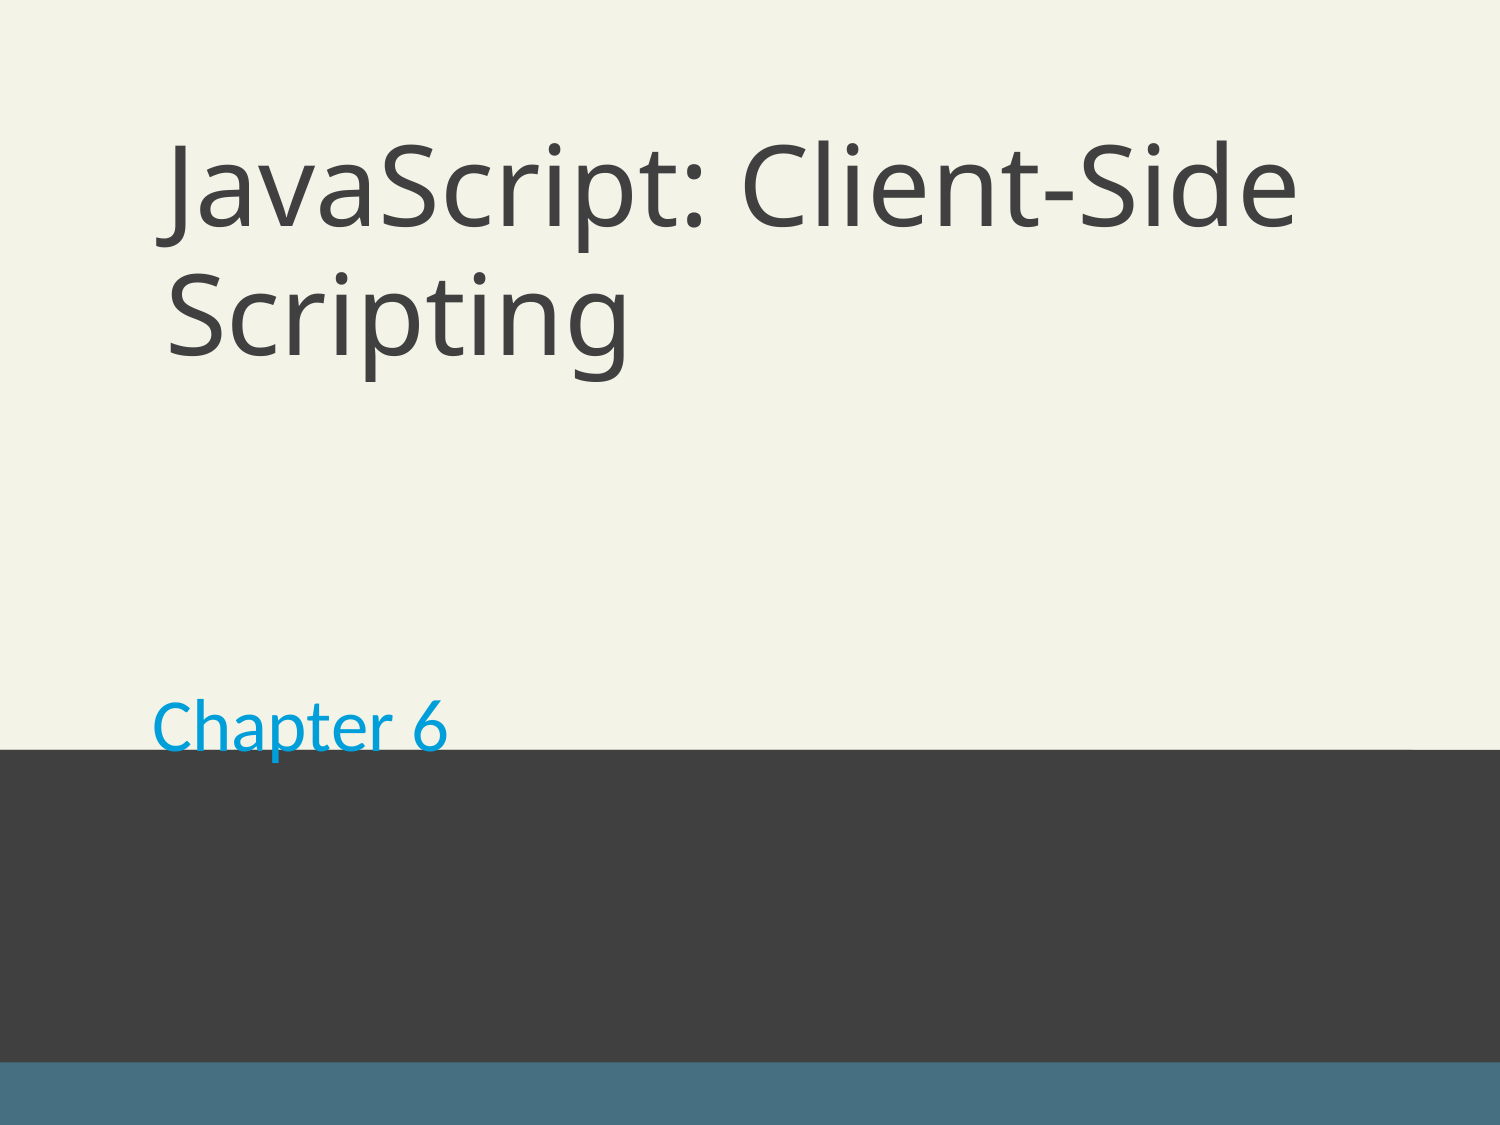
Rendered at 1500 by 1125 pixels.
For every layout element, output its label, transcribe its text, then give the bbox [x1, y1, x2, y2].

subtitle Chapter 6 [137, 669, 1038, 757]
title JavaScript: Client-Side Scripting [150, 112, 1350, 575]
